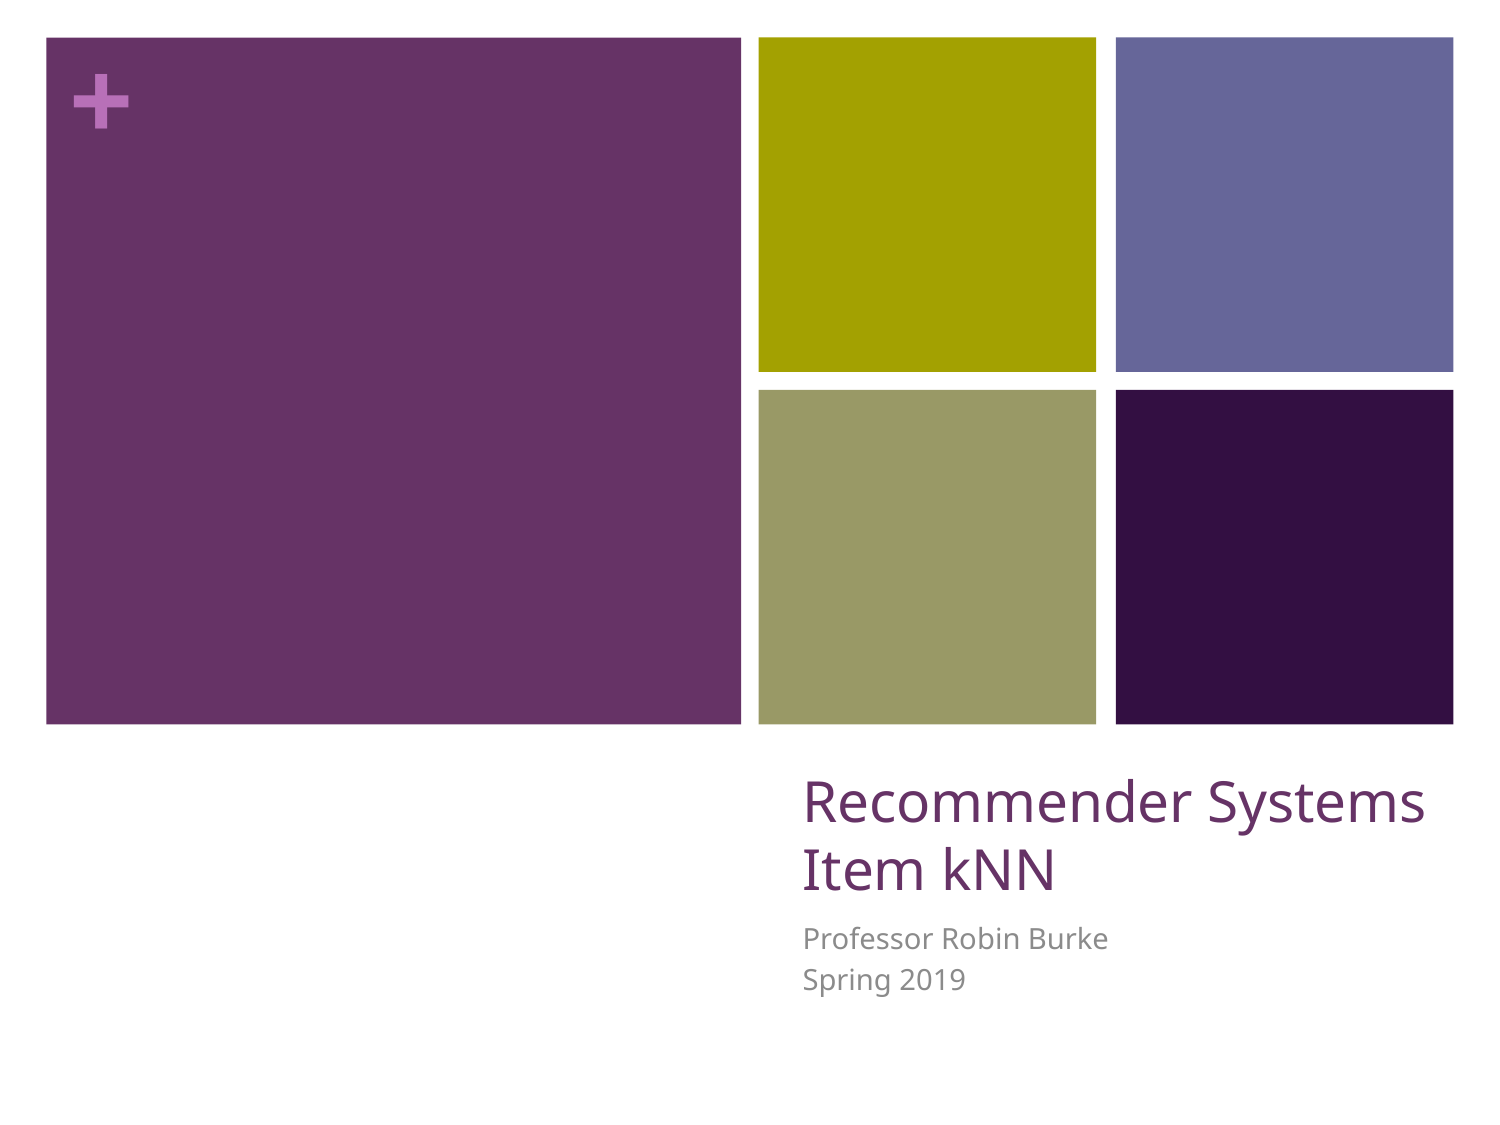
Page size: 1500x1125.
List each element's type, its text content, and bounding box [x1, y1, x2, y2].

title Recommender Systems Item kNN [787, 758, 1450, 912]
subtitle Professor Robin Burke Spring 2019 [787, 912, 1450, 1036]
